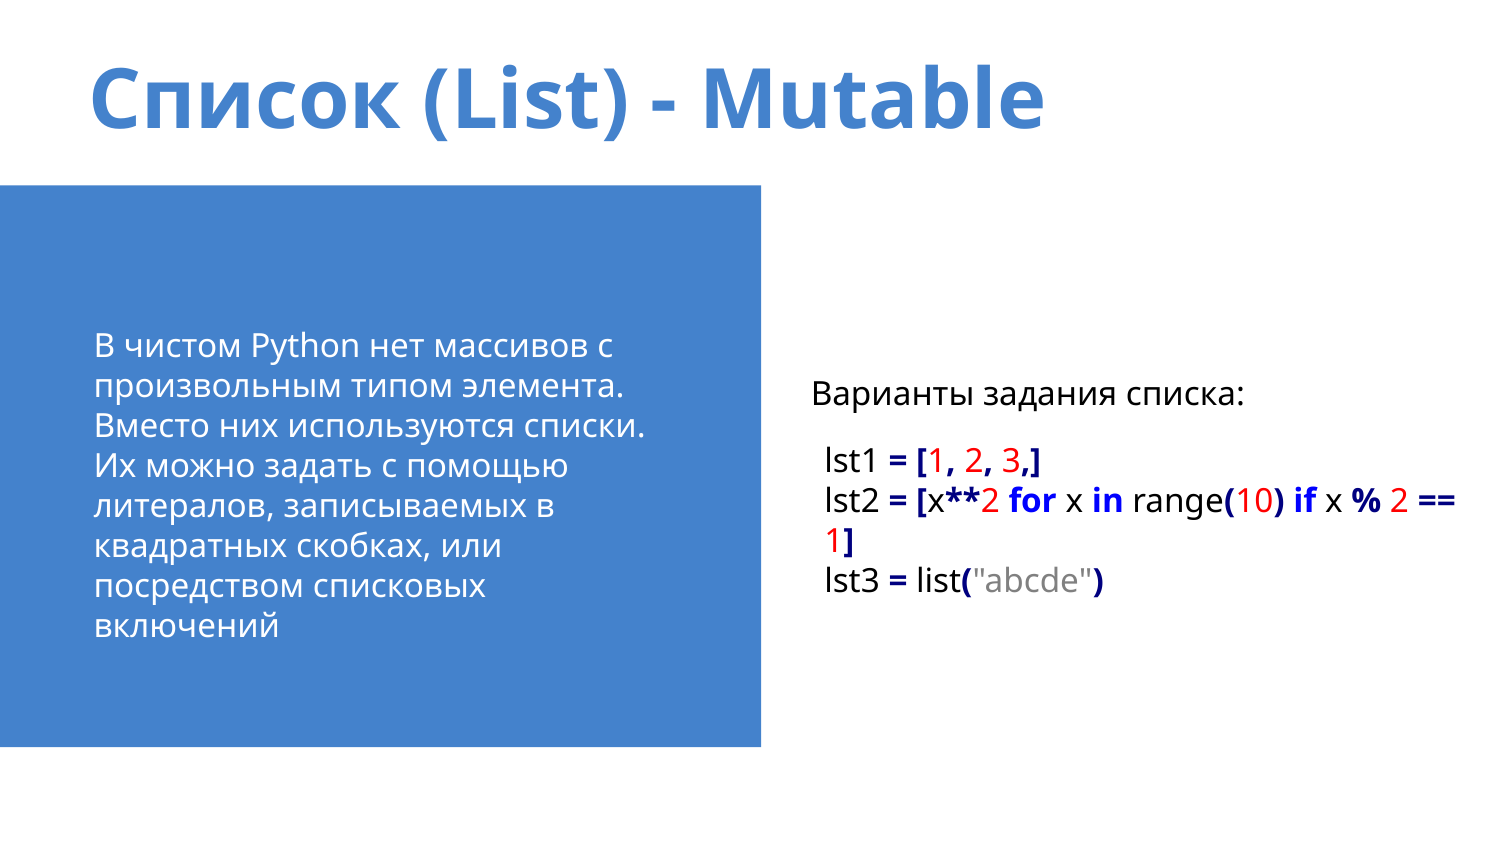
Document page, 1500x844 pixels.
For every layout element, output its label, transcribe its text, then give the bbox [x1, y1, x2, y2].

title Список (List) - Mutable [73, 30, 1277, 144]
text_box В чистом Python нет массивов с произвольным типом элемента. Вместо них используются списки. Их можно задать с помощью литералов, записываемых в квадратных скобках, или посредством списковых включений [78, 317, 692, 652]
text_box [0, 183, 763, 749]
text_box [808, 364, 1484, 569]
